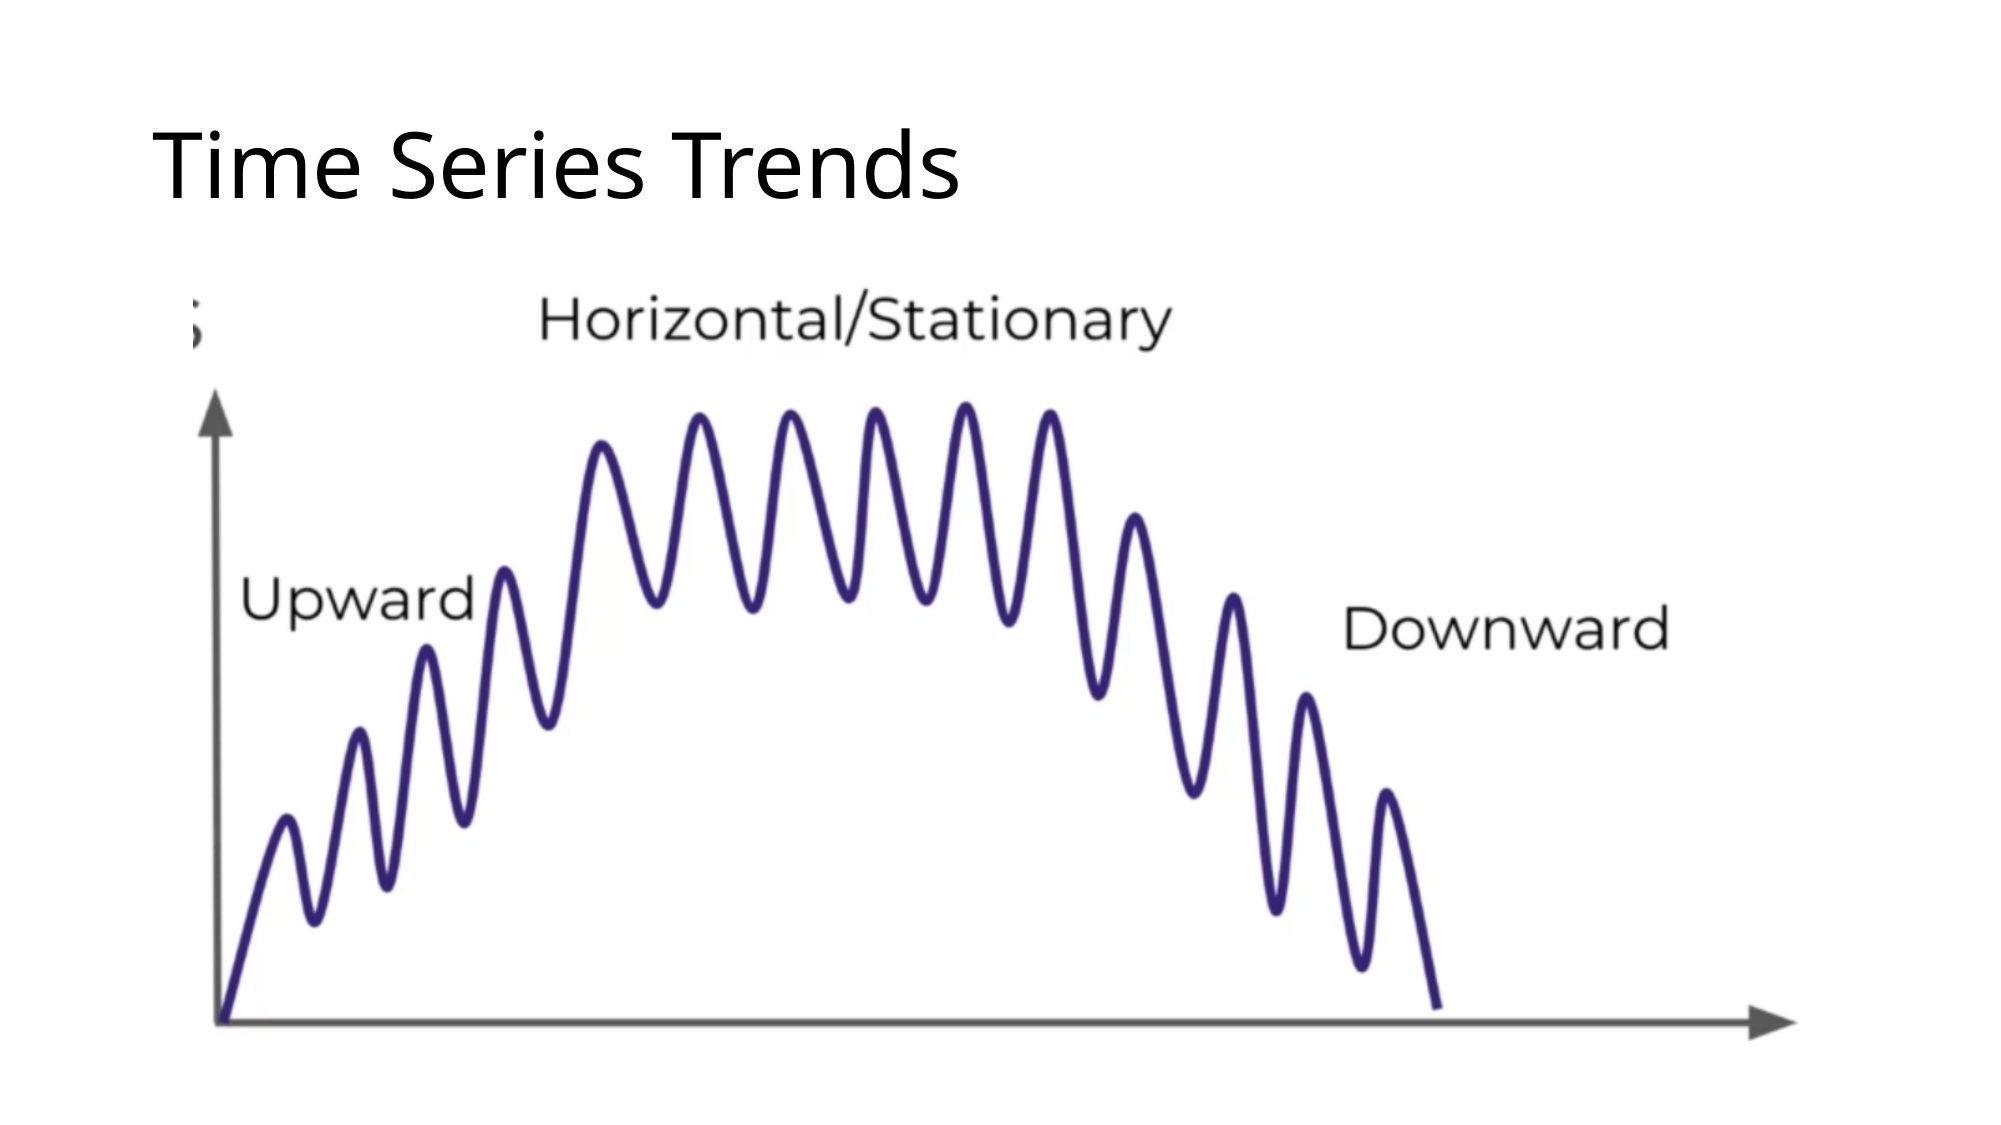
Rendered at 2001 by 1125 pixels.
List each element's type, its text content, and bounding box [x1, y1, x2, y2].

picture [193, 284, 1807, 1066]
title Time Series Trends [137, 59, 1863, 278]
